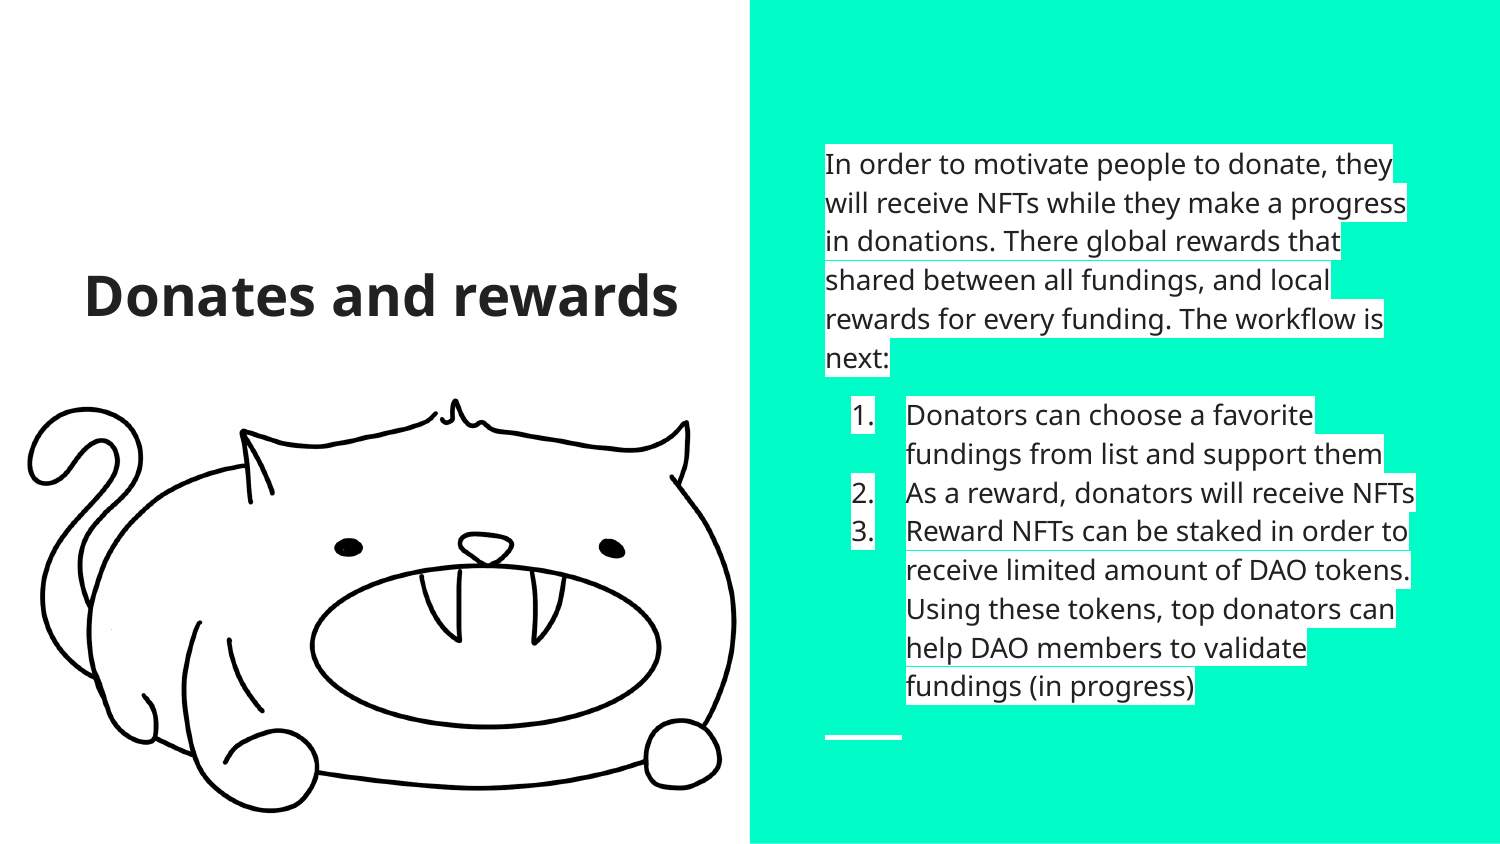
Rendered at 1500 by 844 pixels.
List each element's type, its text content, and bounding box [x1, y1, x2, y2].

title Donates and rewards [49, 188, 714, 343]
picture [24, 395, 738, 819]
list In order to motivate people to donate, they will receive NFTs while they make a progress in donations. There global rewards that shared between all fundings, and local rewards for every funding. The workflow is next: Donators can choose a favorite fundings from list and support them As a reward, donators will receive NFTs Reward NFTs can be staked in order to receive limited amount of DAO tokens. Using these tokens, top donators can help DAO members to validate fundings (in progress) [810, 118, 1440, 725]
